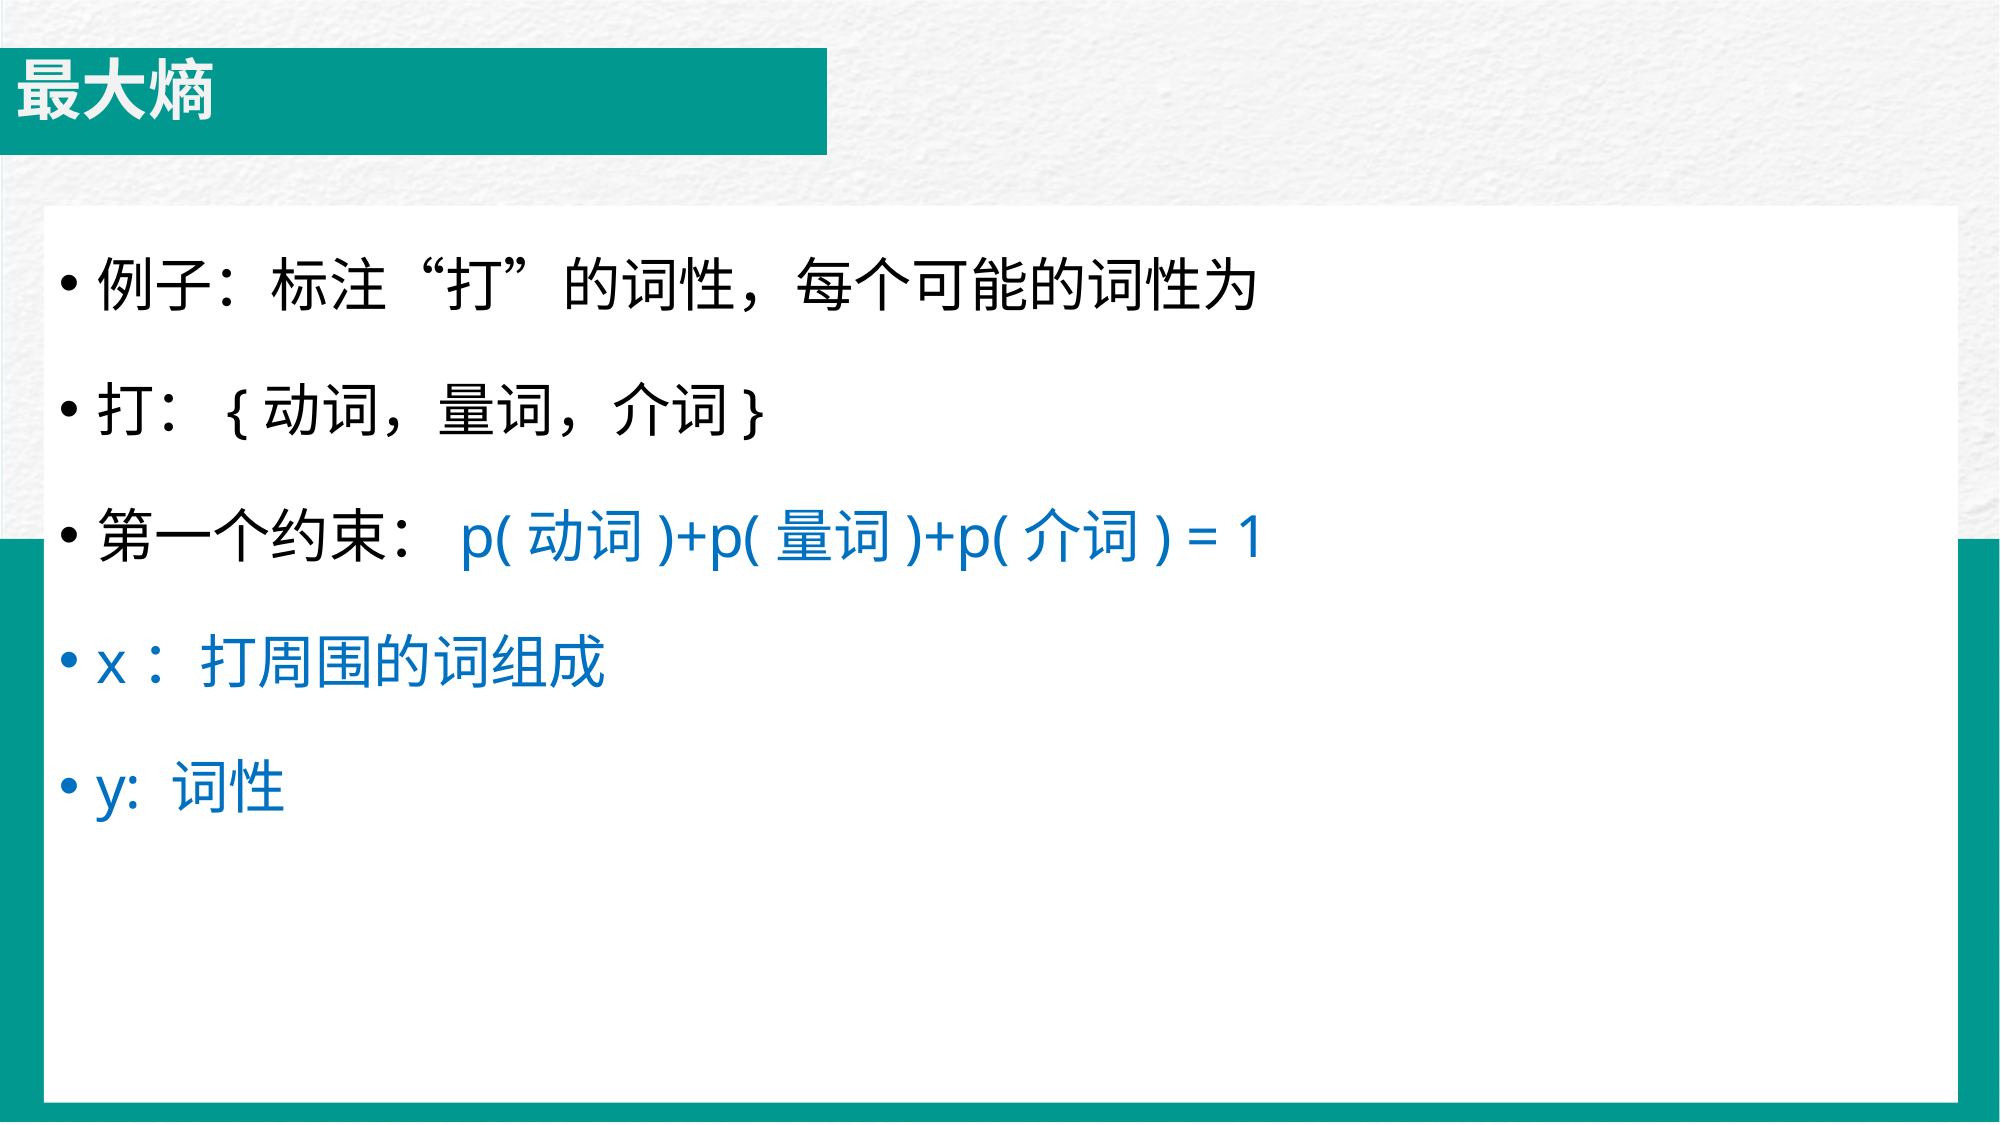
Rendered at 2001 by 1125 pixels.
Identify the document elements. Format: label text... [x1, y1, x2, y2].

picture [0, 0, 2001, 1125]
title 最大熵 [0, 3, 1725, 185]
